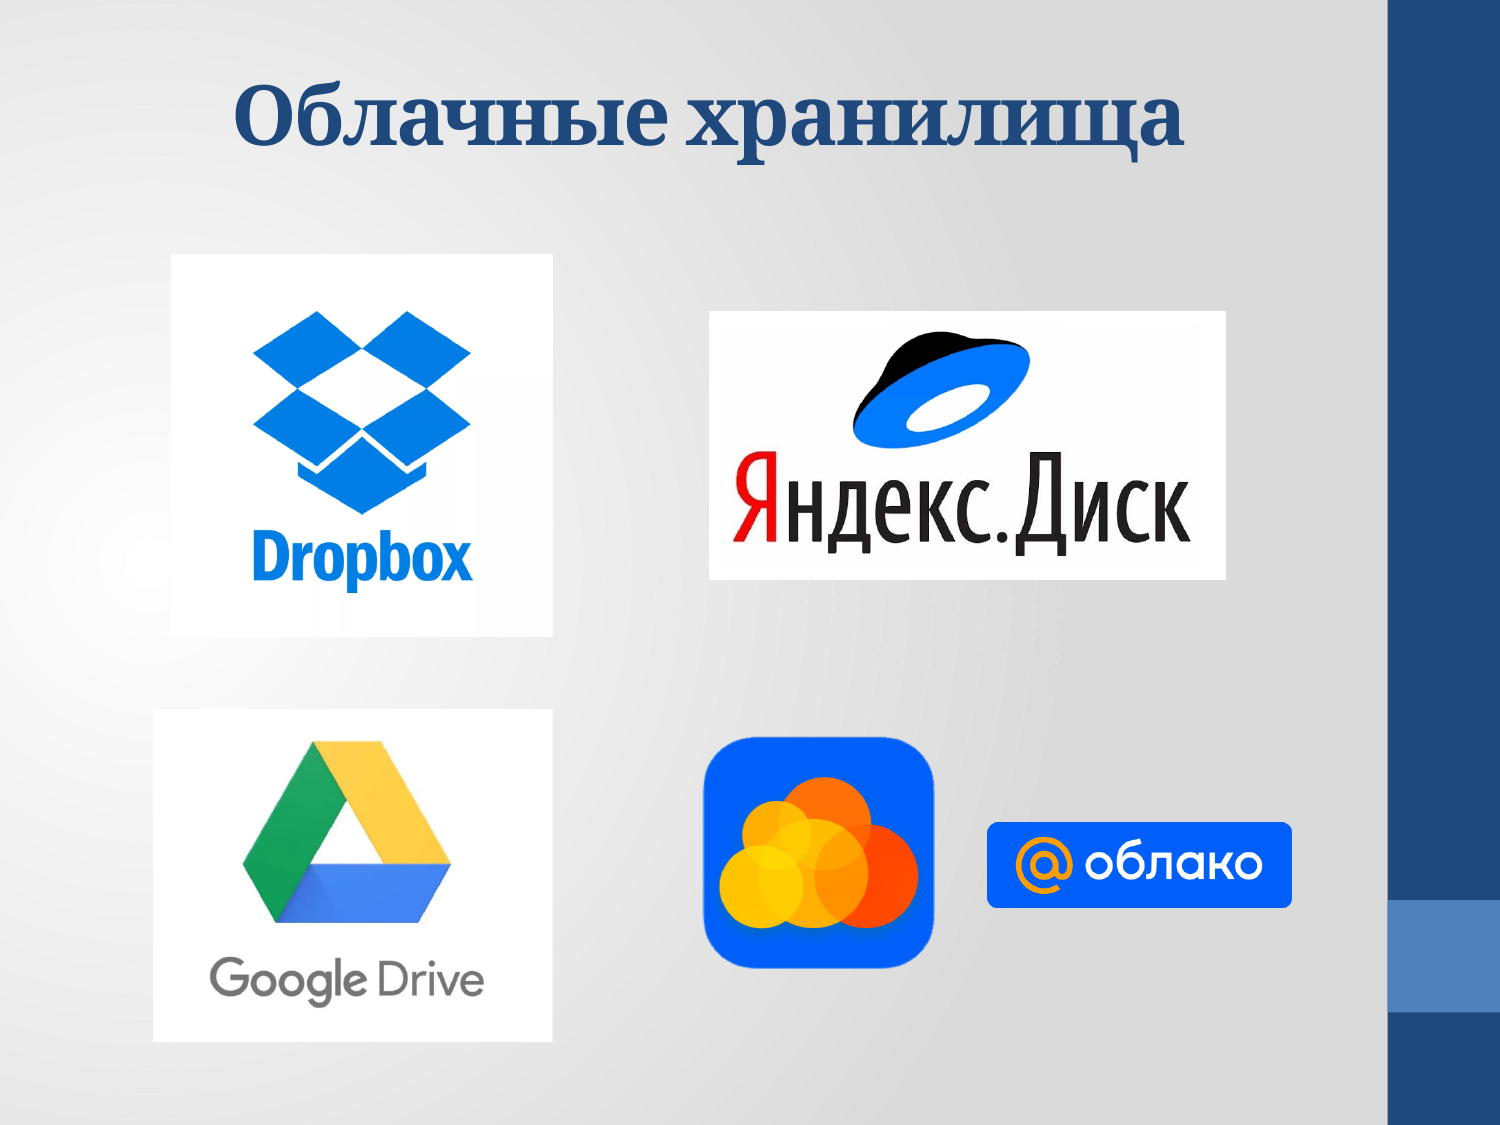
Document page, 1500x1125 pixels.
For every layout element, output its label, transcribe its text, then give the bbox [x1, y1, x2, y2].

picture [987, 821, 1293, 909]
title Облачные хранилища [34, 30, 1385, 194]
picture [708, 311, 1227, 580]
picture [152, 705, 554, 1043]
picture [170, 254, 554, 637]
picture [680, 705, 958, 1022]
